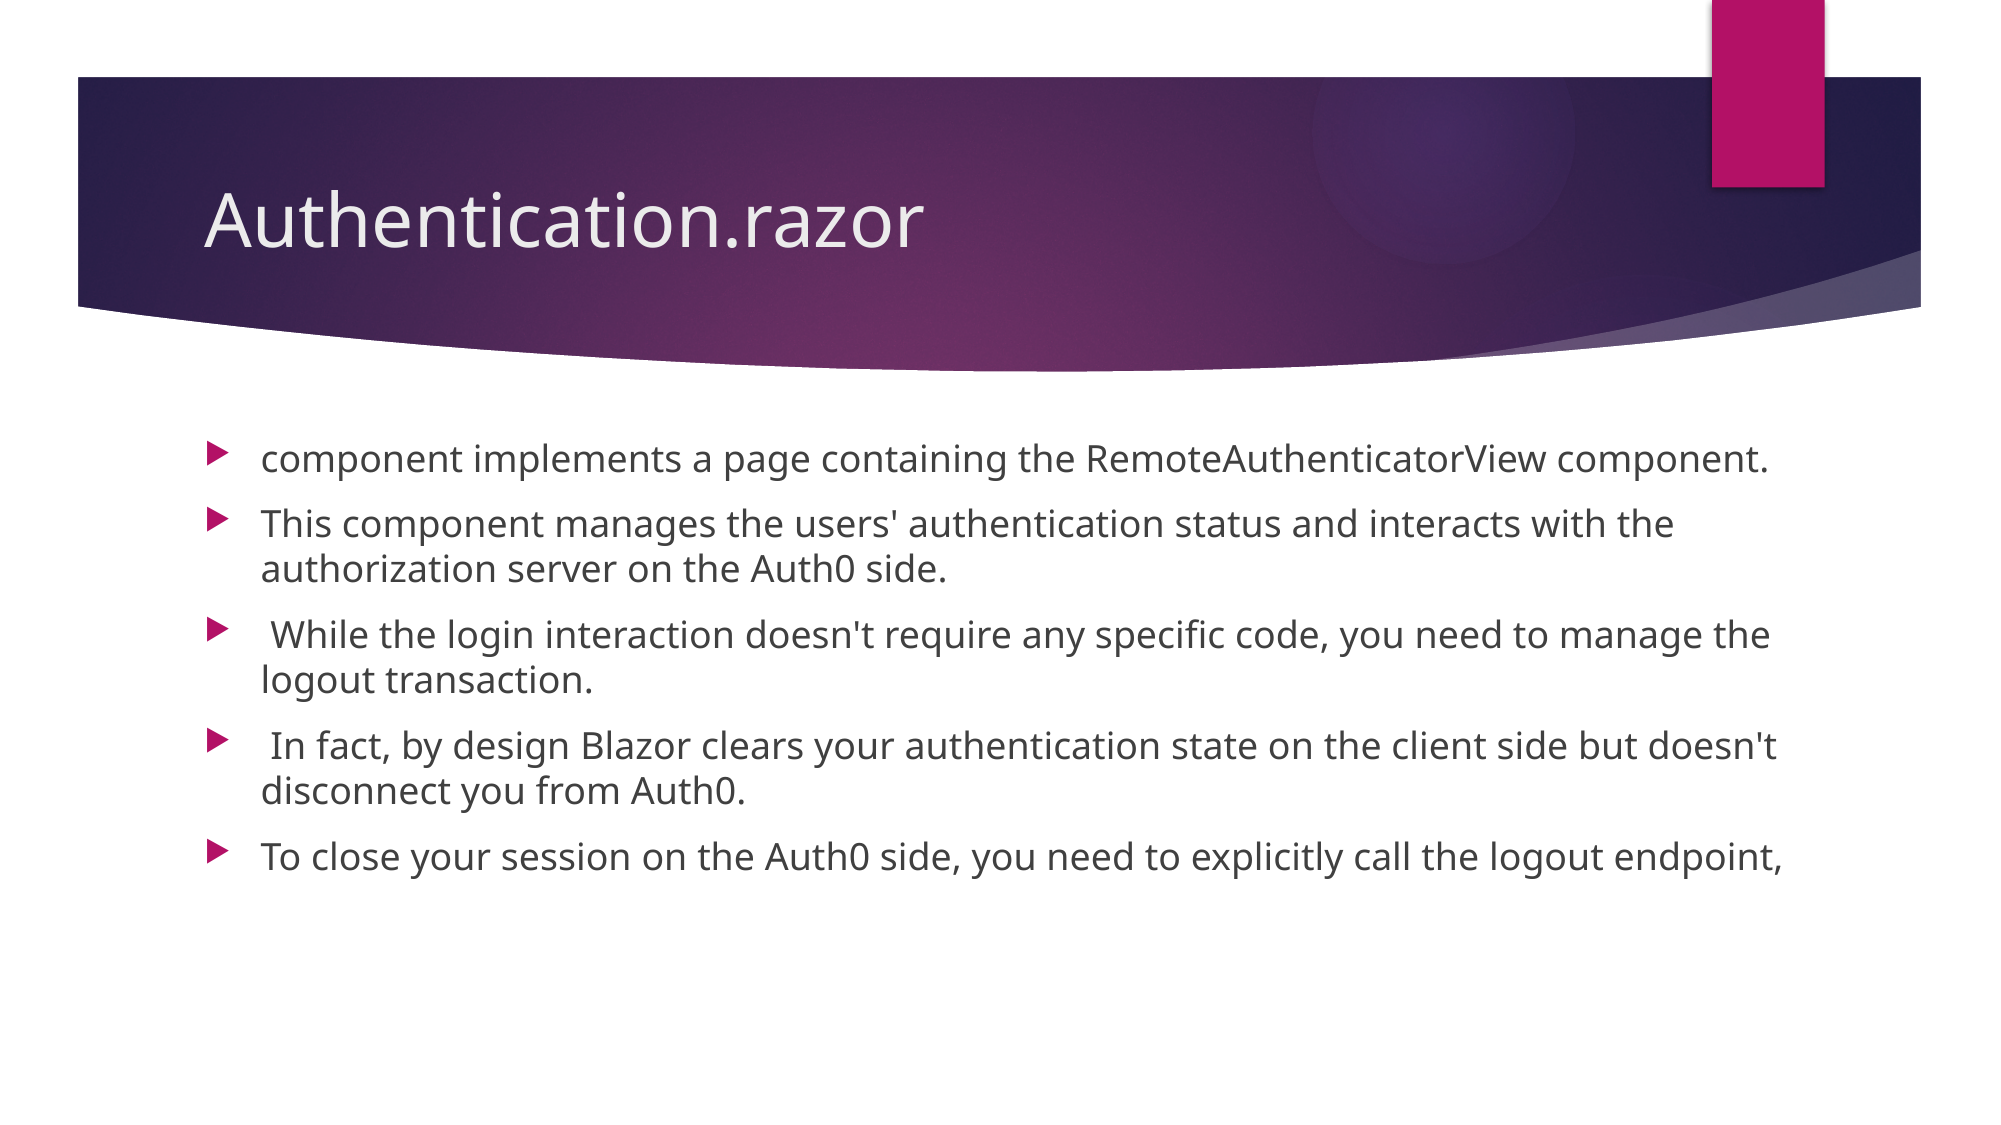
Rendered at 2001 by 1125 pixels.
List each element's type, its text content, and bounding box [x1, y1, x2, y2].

list component implements a page containing the RemoteAuthenticatorView component. This component manages the users' authentication status and interacts with the authorization server on the Auth0 side. While the login interaction doesn't require any specific code, you need to manage the logout transaction. In fact, by design Blazor clears your authentication state on the client side but doesn't disconnect you from Auth0. To close your session on the Auth0 side, you need to explicitly call the logout endpoint, [189, 427, 1897, 1086]
title Authentication.razor [189, 159, 1627, 276]
